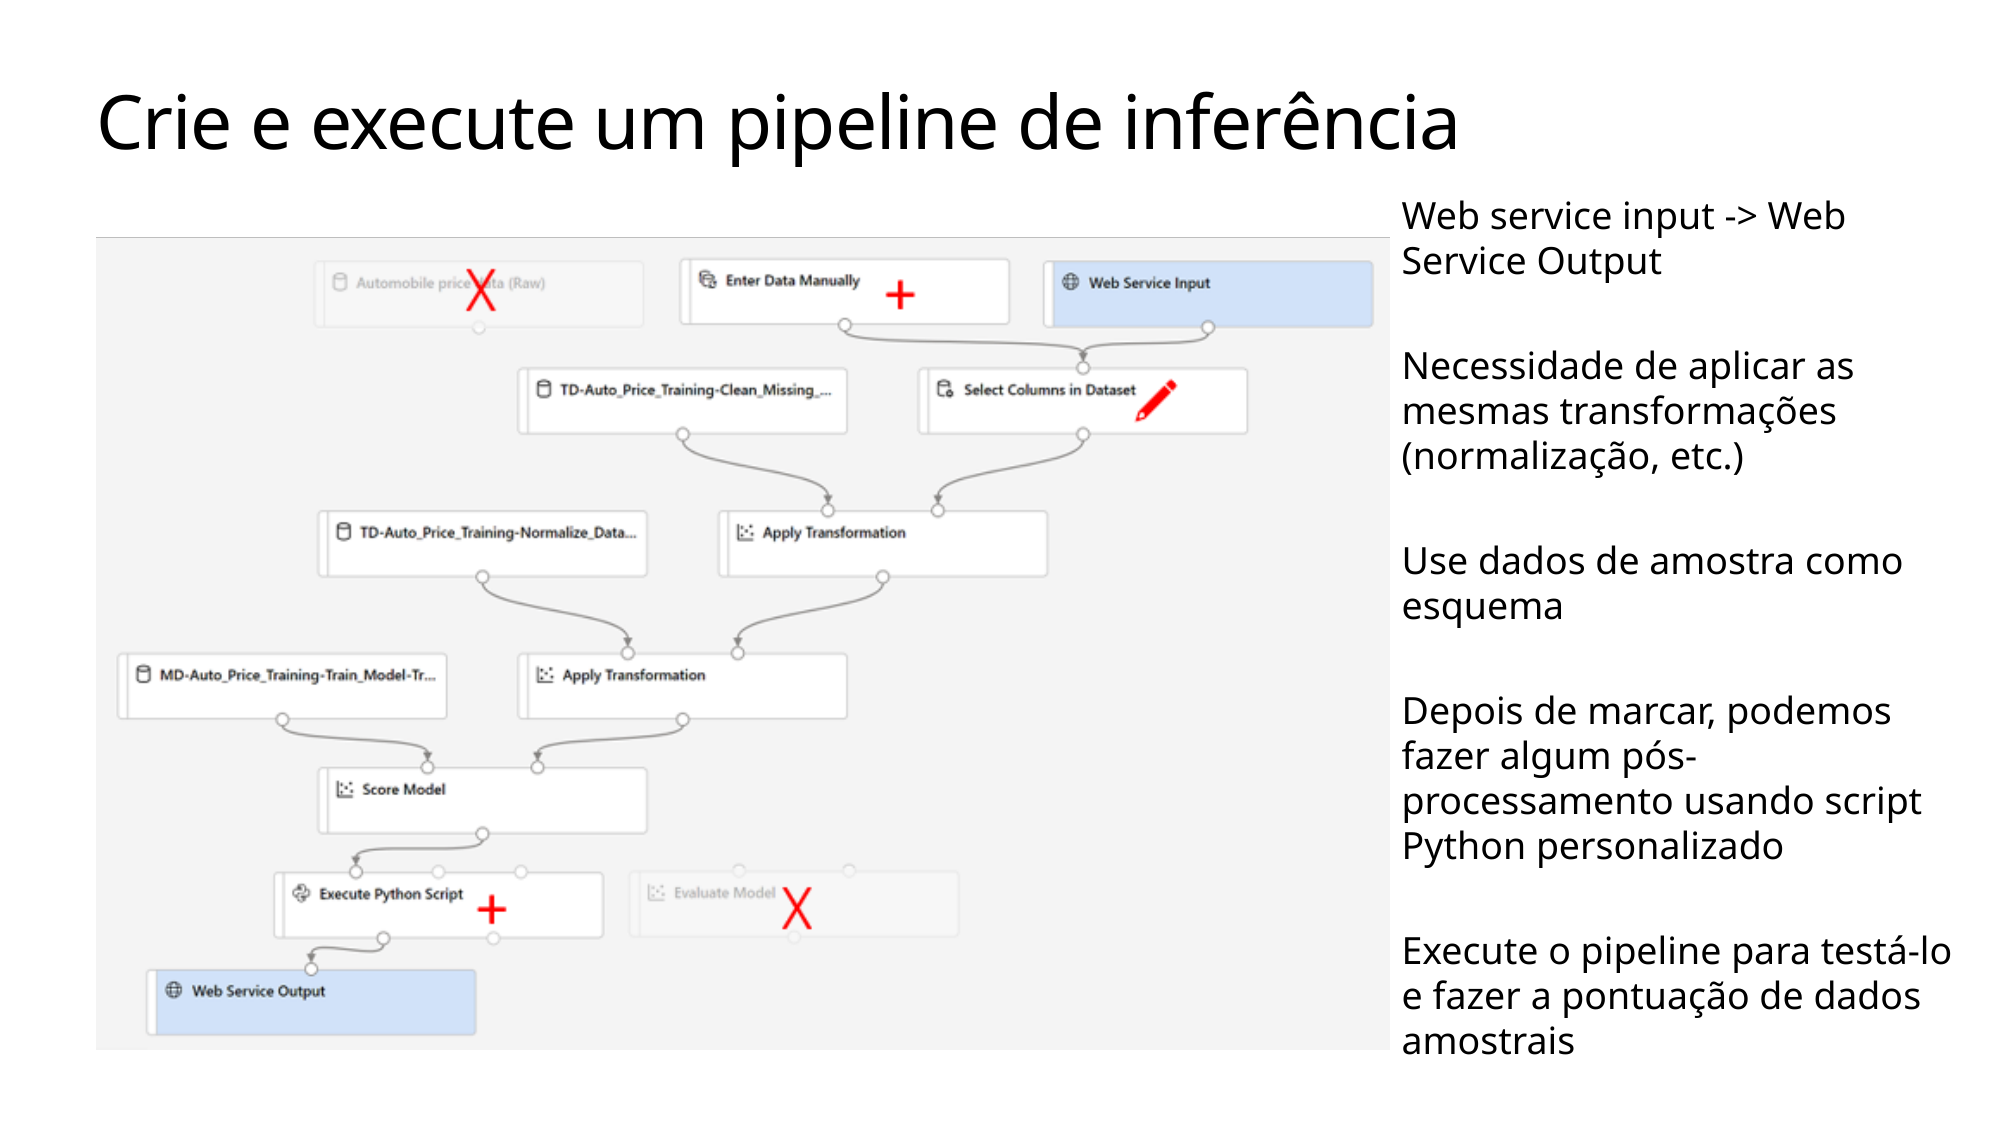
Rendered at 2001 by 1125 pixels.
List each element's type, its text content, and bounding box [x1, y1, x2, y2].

picture [95, 231, 1391, 1051]
list Web service input -> Web Service Output Necessidade de aplicar as mesmas transformações (normalização, etc.) Use dados de amostra como esquema Depois de marcar, podemos fazer algum pós-processamento usando script Python personalizado Execute o pipeline para testá-lo e fazer a pontuação de dados amostrais [1401, 191, 1957, 1125]
title Crie e execute um pipeline de inferência [96, 75, 1904, 165]
